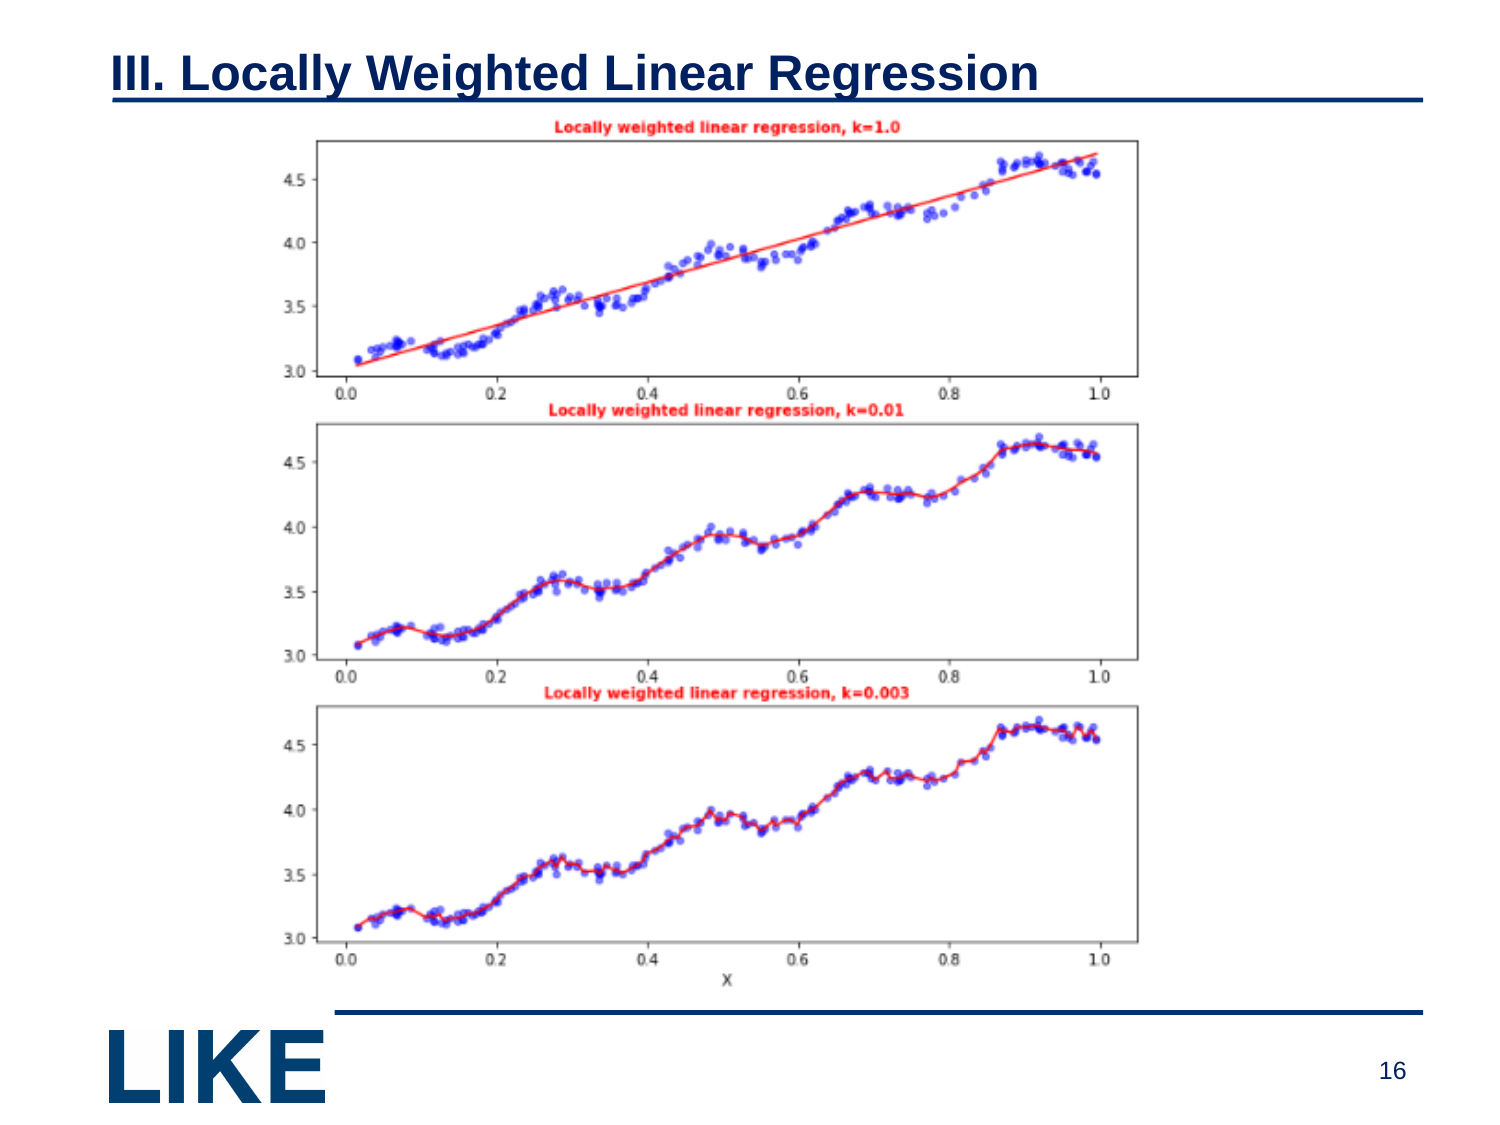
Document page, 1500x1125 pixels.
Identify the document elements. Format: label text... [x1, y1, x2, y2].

title III. Locally Weighted Linear Regression [95, 32, 1446, 161]
picture [109, 1030, 325, 1103]
picture [265, 113, 1152, 998]
